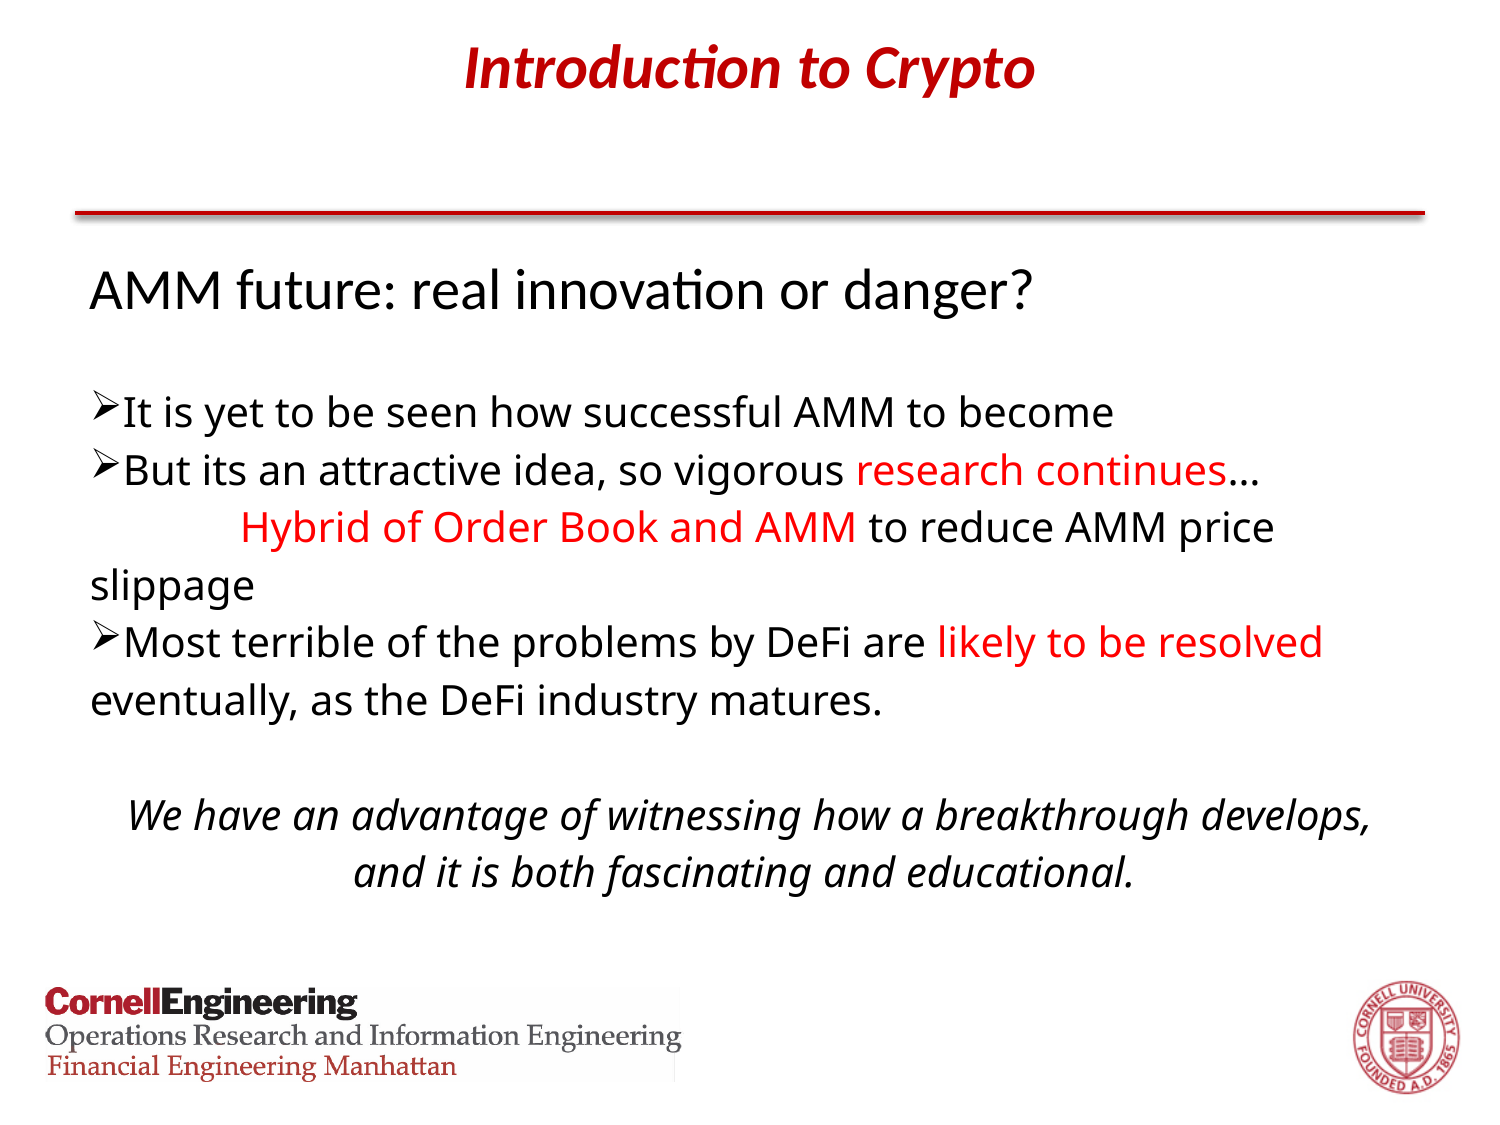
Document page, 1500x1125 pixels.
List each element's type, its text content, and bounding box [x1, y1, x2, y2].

picture [1320, 944, 1493, 1125]
title Introduction to Crypto [75, 18, 1425, 207]
picture [45, 987, 828, 1082]
list AMM future: real innovation or danger? It is yet to be seen how successful AMM to become But its an attractive idea, so vigorous research continues… Hybrid of Order Book and AMM to reduce AMM price slippage Most terrible of the problems by DeFi are likely to be resolved eventually, as the DeFi industry matures. We have an advantage of witnessing how a breakthrough develops, and it is both fascinating and educational. [75, 233, 1425, 931]
